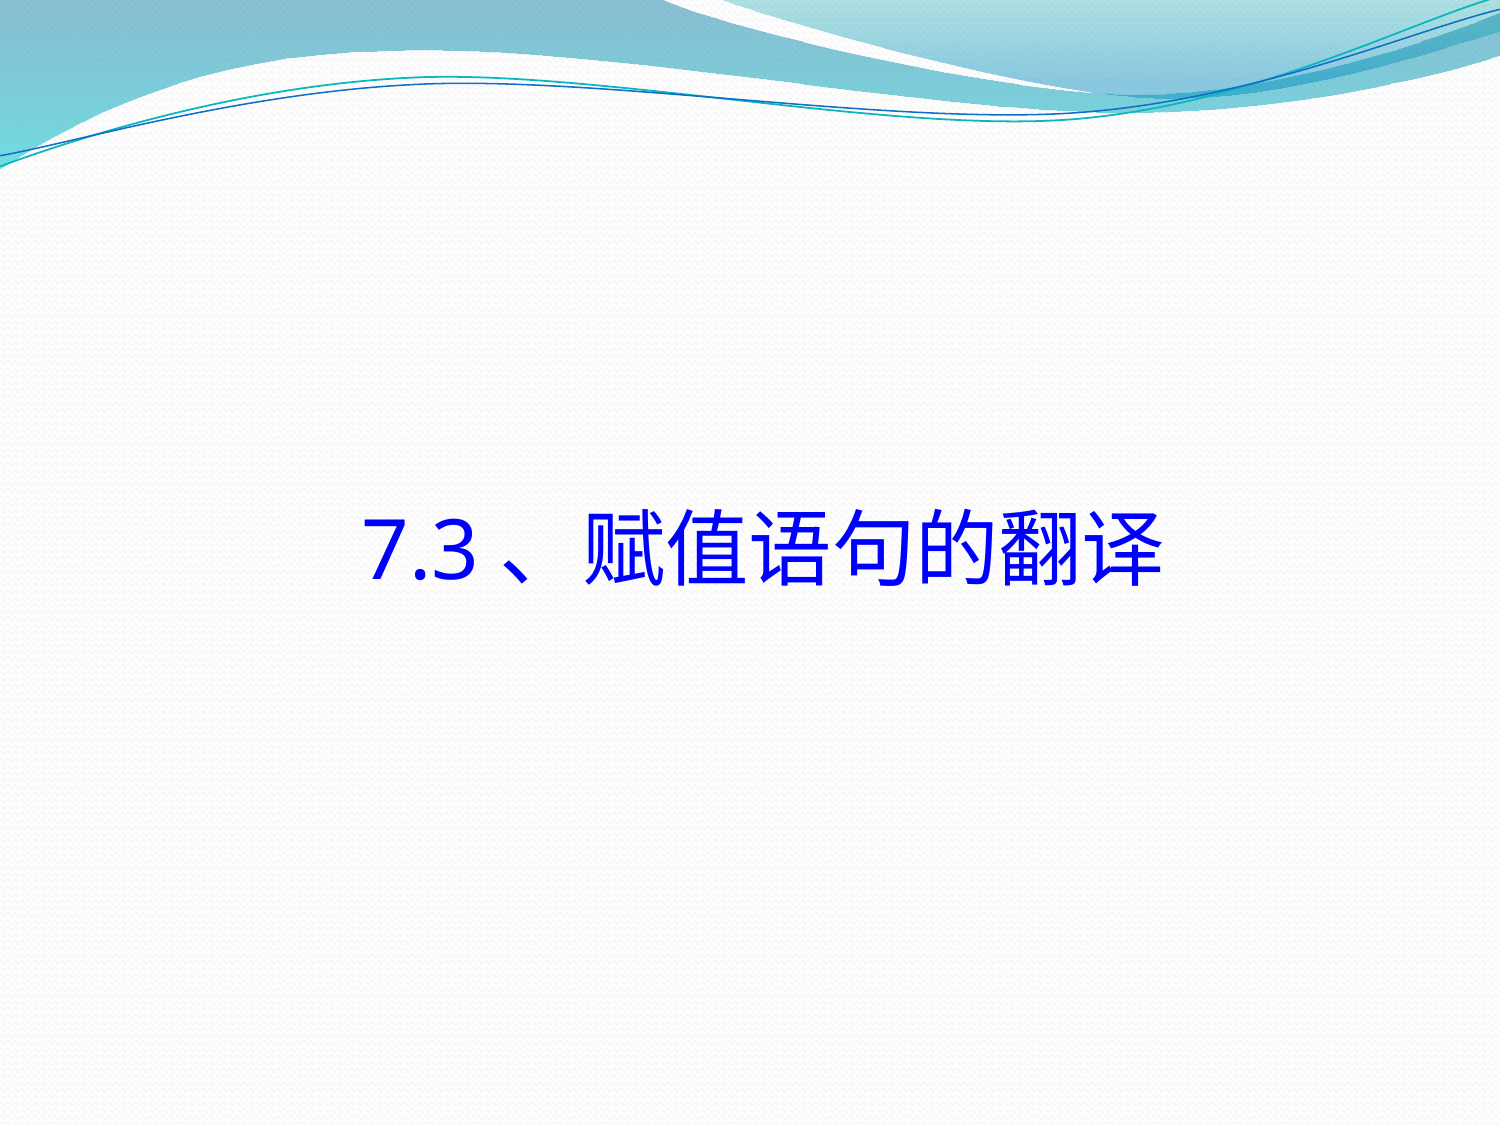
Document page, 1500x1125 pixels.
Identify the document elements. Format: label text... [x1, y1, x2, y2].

title 7.3、赋值语句的翻译 [88, 408, 1439, 597]
